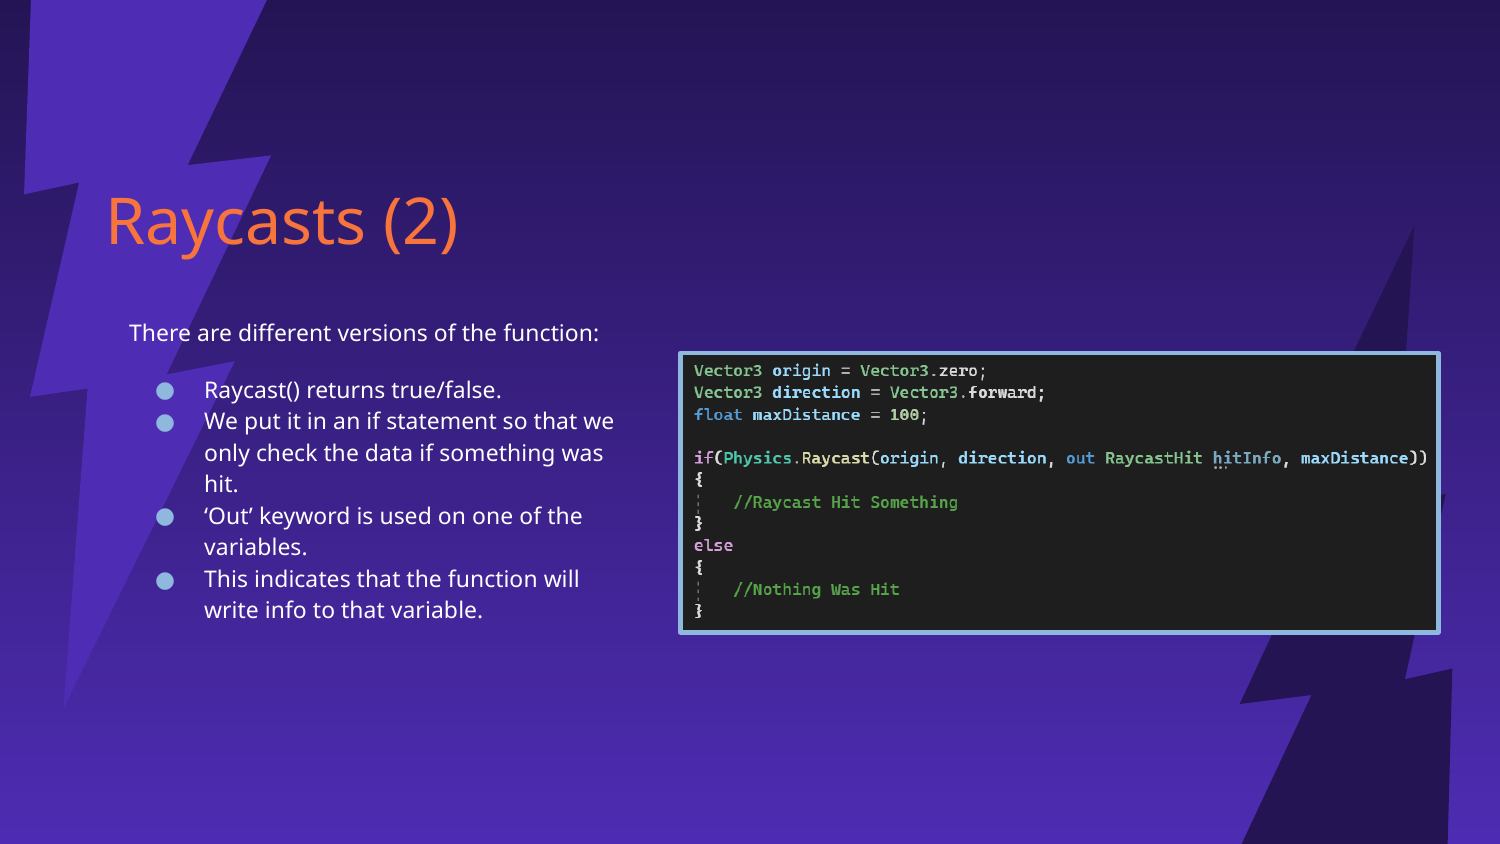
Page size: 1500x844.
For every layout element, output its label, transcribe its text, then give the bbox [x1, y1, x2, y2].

title Raycasts (2) [90, 158, 1160, 278]
picture [682, 355, 1437, 631]
subtitle There are different versions of the function: Raycast() returns true/false. We put it in an if statement so that we only check the data if something was hit. ‘Out’ keyword is used on one of the variables. This indicates that the function will write info to that variable. [114, 299, 635, 730]
